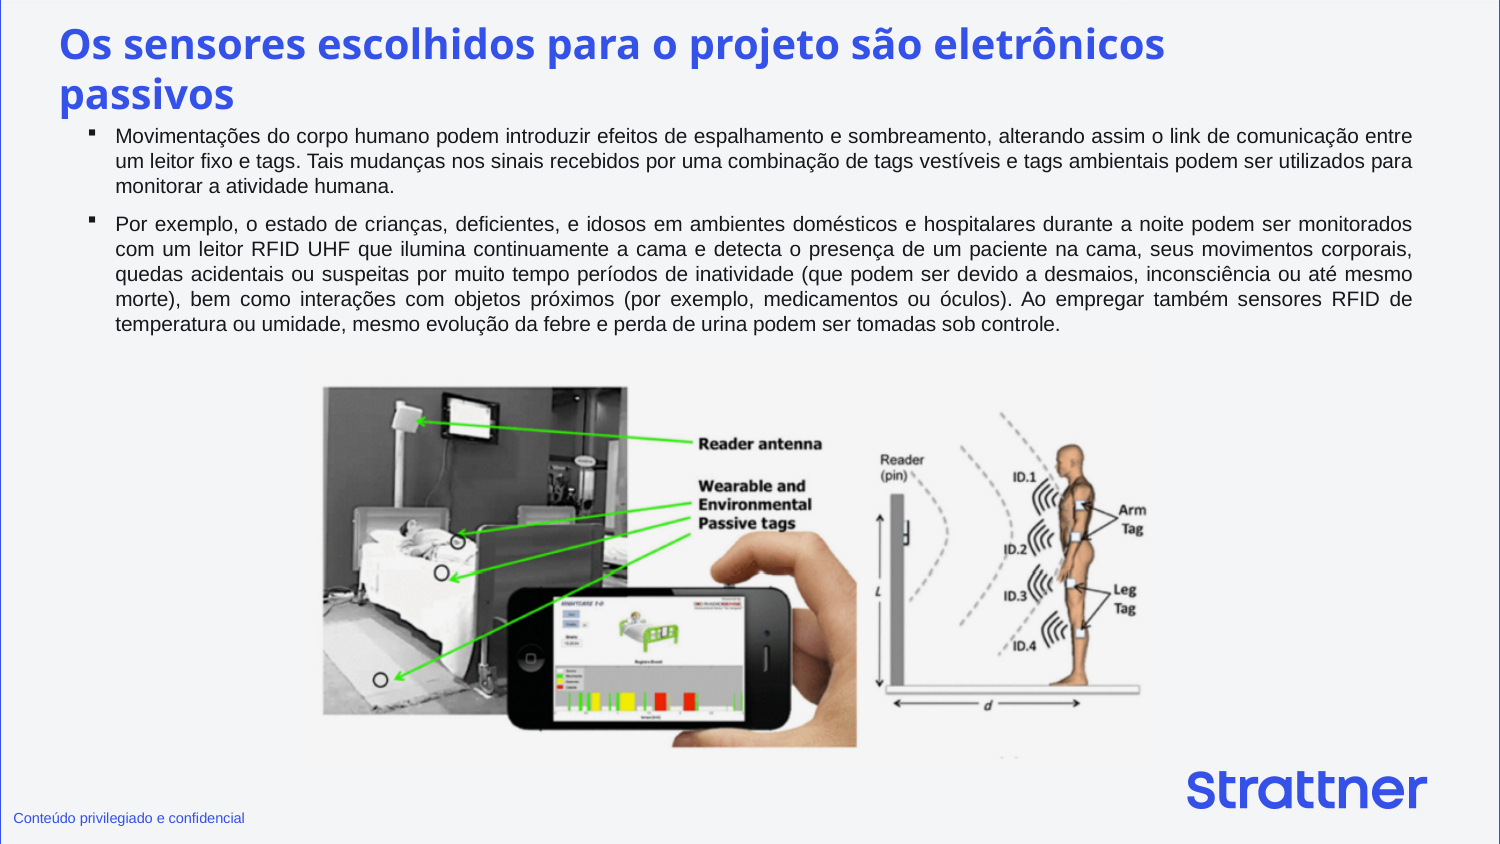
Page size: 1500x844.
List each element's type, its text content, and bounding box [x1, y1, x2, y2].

text_box Movimentações do corpo humano podem introduzir efeitos de espalhamento e sombreamento, alterando assim o link de comunicação entre um leitor fixo e tags. Tais mudanças nos sinais recebidos por uma combinação de tags vestíveis e tags ambientais podem ser utilizados para monitorar a atividade humana. Por exemplo, o estado de crianças, deficientes, e idosos em ambientes domésticos e hospitalares durante a noite podem ser monitorados com um leitor RFID UHF que ilumina continuamente a cama e detecta o presença de um paciente na cama, seus movimentos corporais, quedas acidentais ou suspeitas por muito tempo períodos de inatividade (que podem ser devido a desmaios, inconsciência ou até mesmo morte), bem como interações com objetos próximos (por exemplo, medicamentos ou óculos). Ao empregar também sensores RFID de temperatura ou umidade, mesmo evolução da febre e perda de urina podem ser tomadas sob controle. [72, 115, 1428, 343]
picture [1, 0, 1499, 844]
text_box Os sensores escolhidos para o projeto são eletrônicos passivos [43, 10, 1226, 126]
